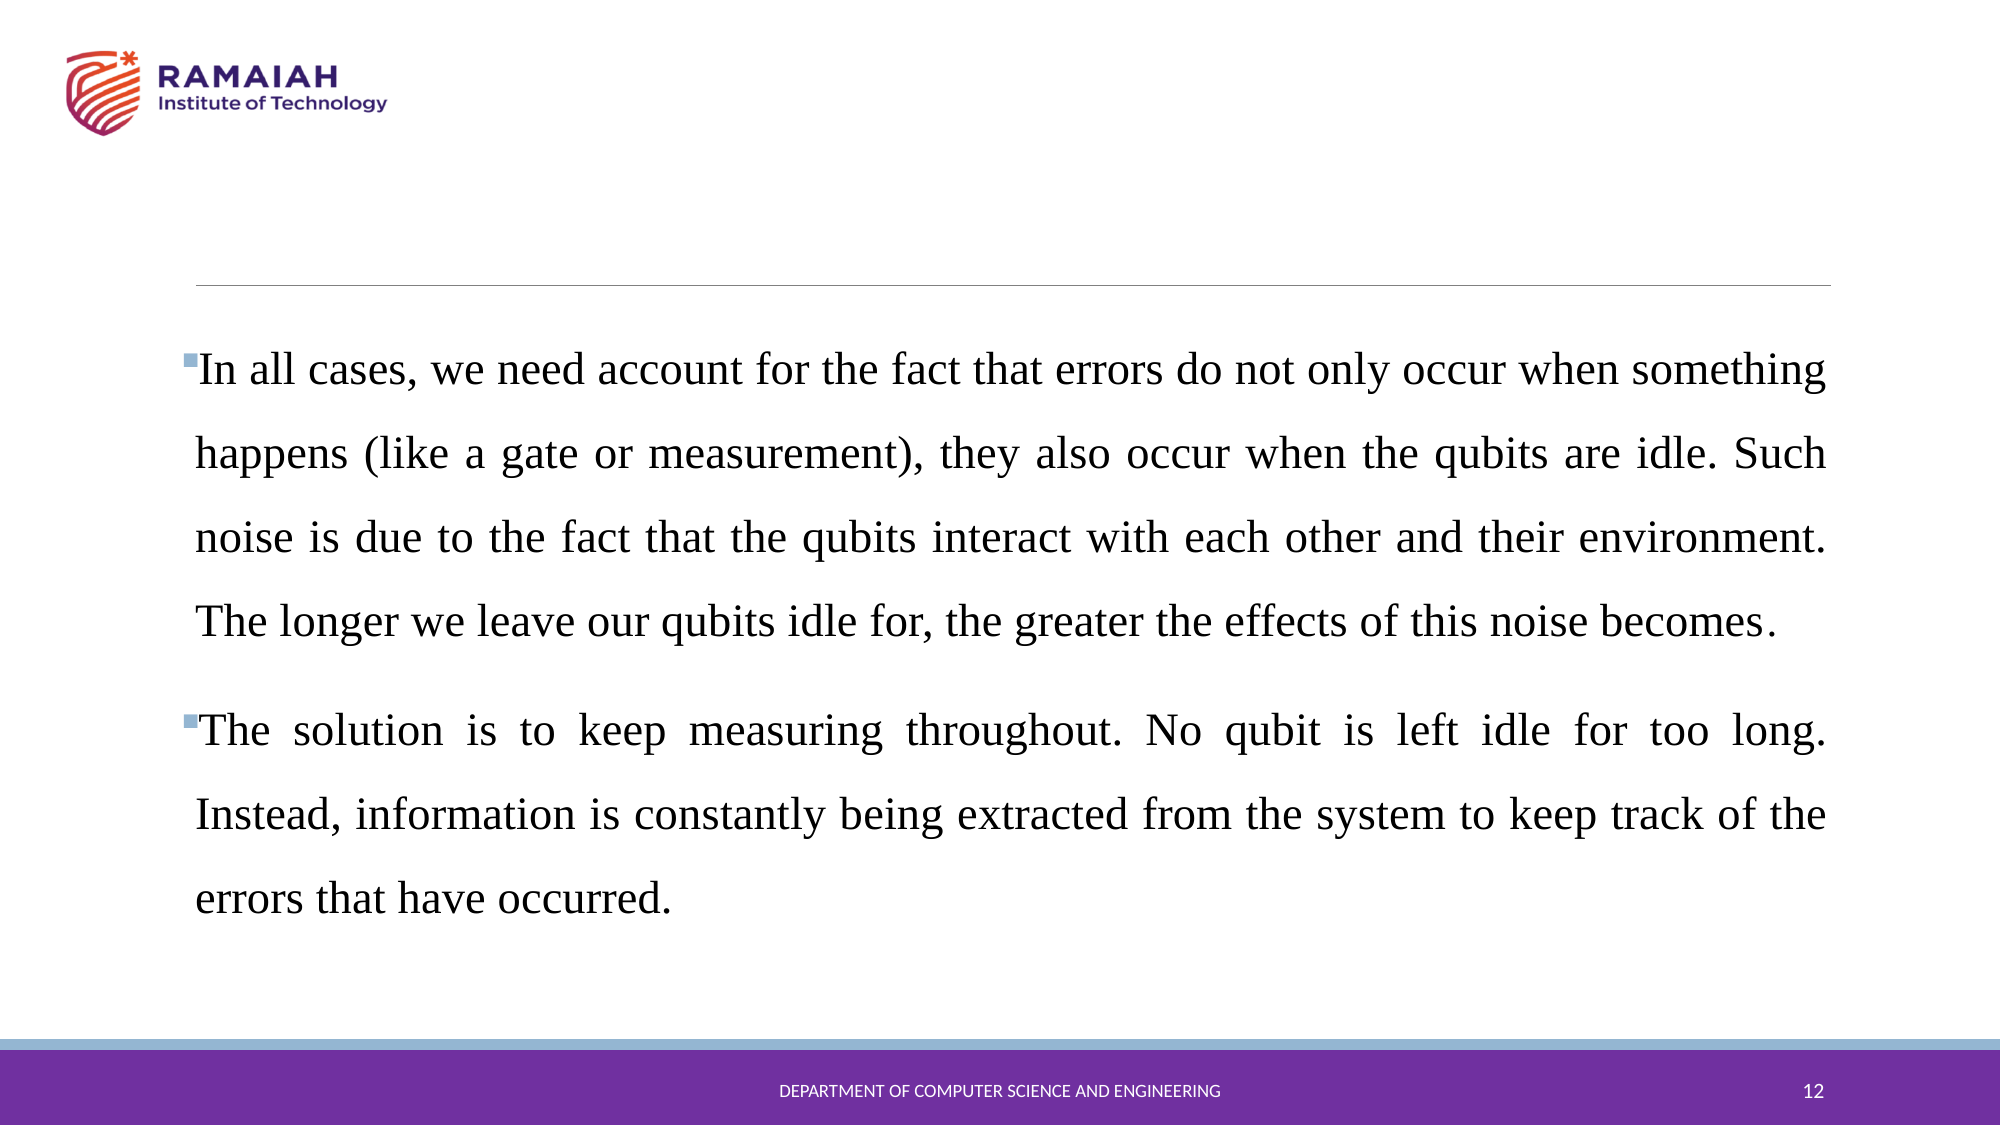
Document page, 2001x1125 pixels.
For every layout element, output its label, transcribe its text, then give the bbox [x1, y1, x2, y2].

footer Department of Computer Science and Engineering [604, 1059, 1396, 1120]
list In all cases, we need account for the fact that errors do not only occur when something happens (like a gate or measurement), they also occur when the qubits are idle. Such noise is due to the fact that the qubits interact with each other and their environment. The longer we leave our qubits idle for, the greater the effects of this noise becomes. The solution is to keep measuring throughout. No qubit is left idle for too long. Instead, information is constantly being extracted from the system to keep track of the errors that have occurred. [180, 302, 1830, 963]
slide_number 12 [1624, 1059, 1840, 1120]
picture [28, 5, 429, 166]
